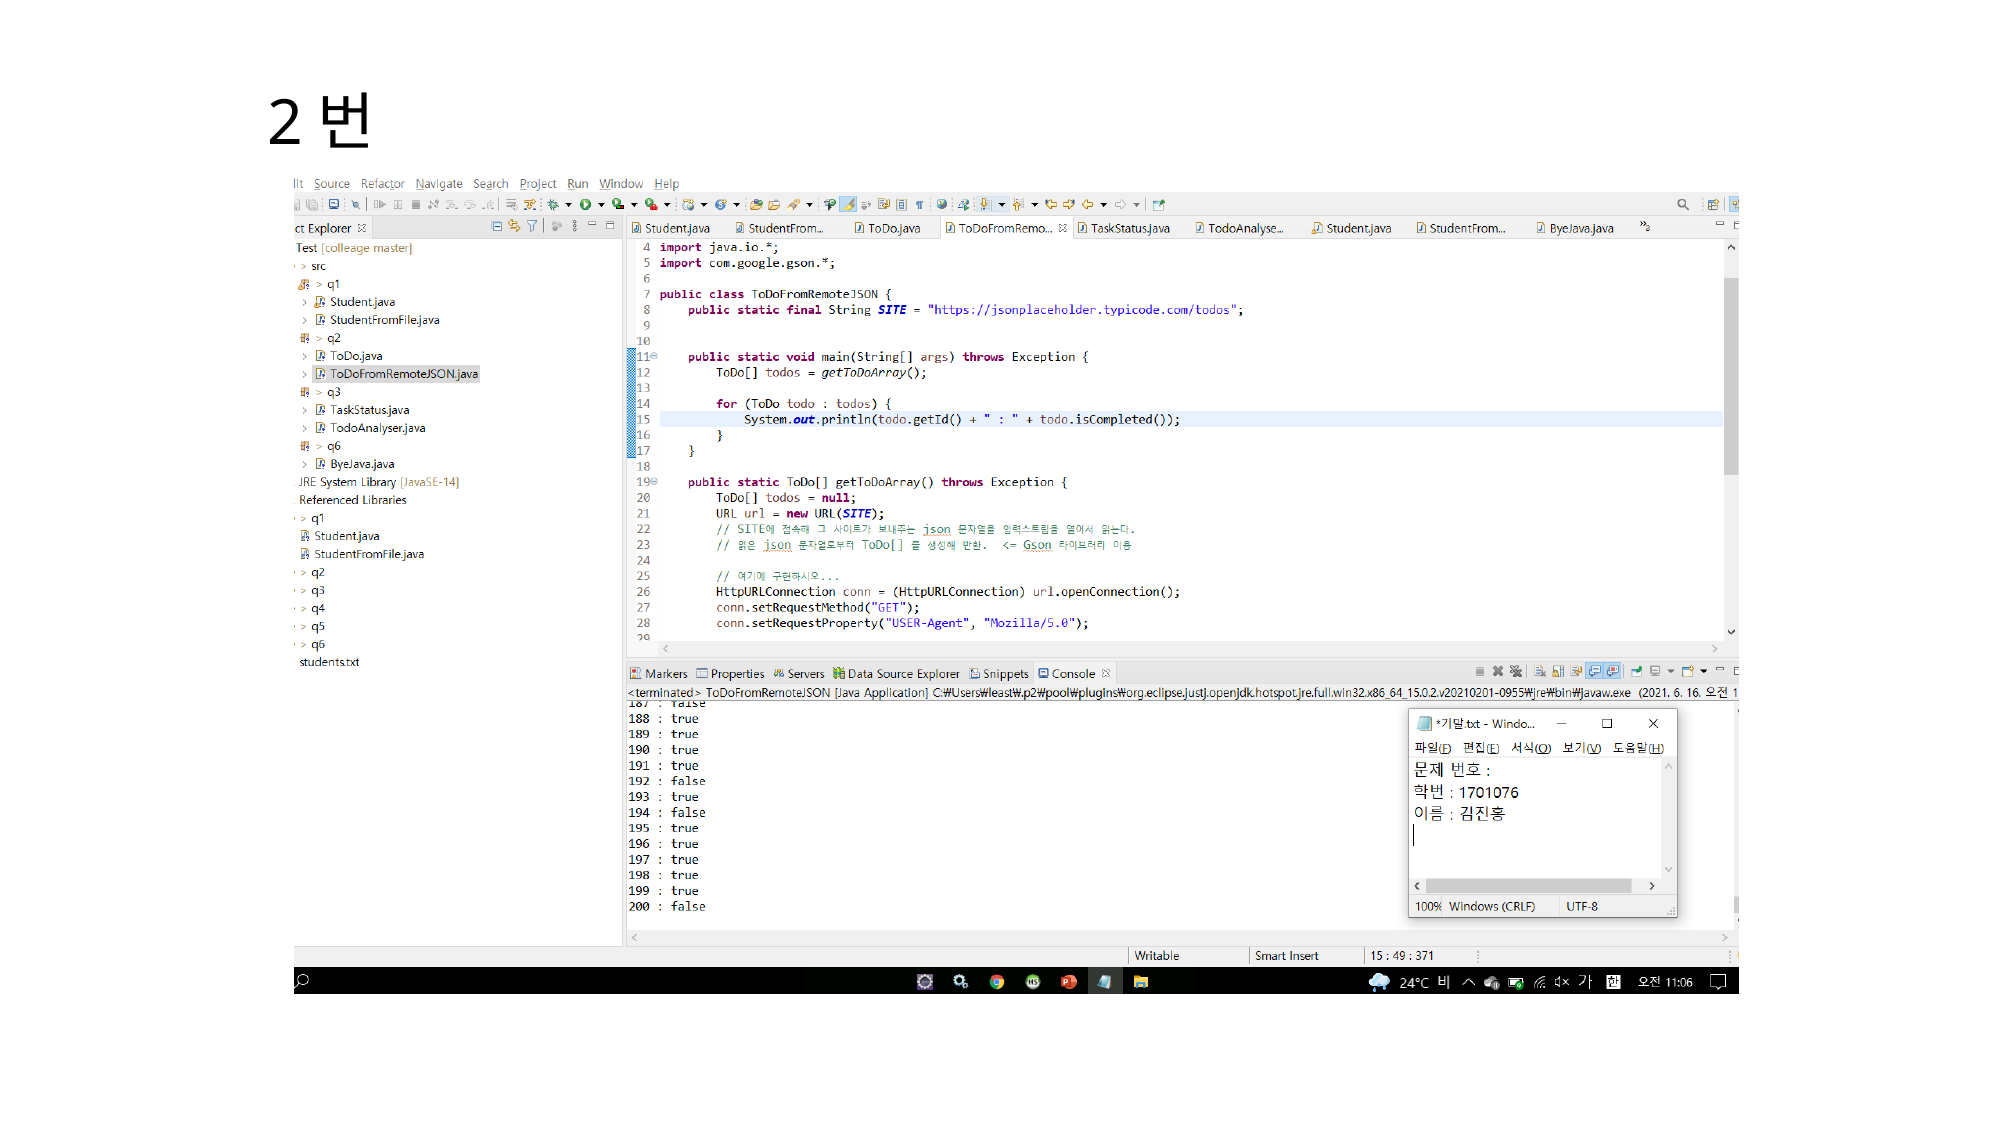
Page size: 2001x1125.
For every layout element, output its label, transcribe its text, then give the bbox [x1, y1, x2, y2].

picture [294, 171, 1740, 994]
text_box 2번 [252, 75, 709, 165]
